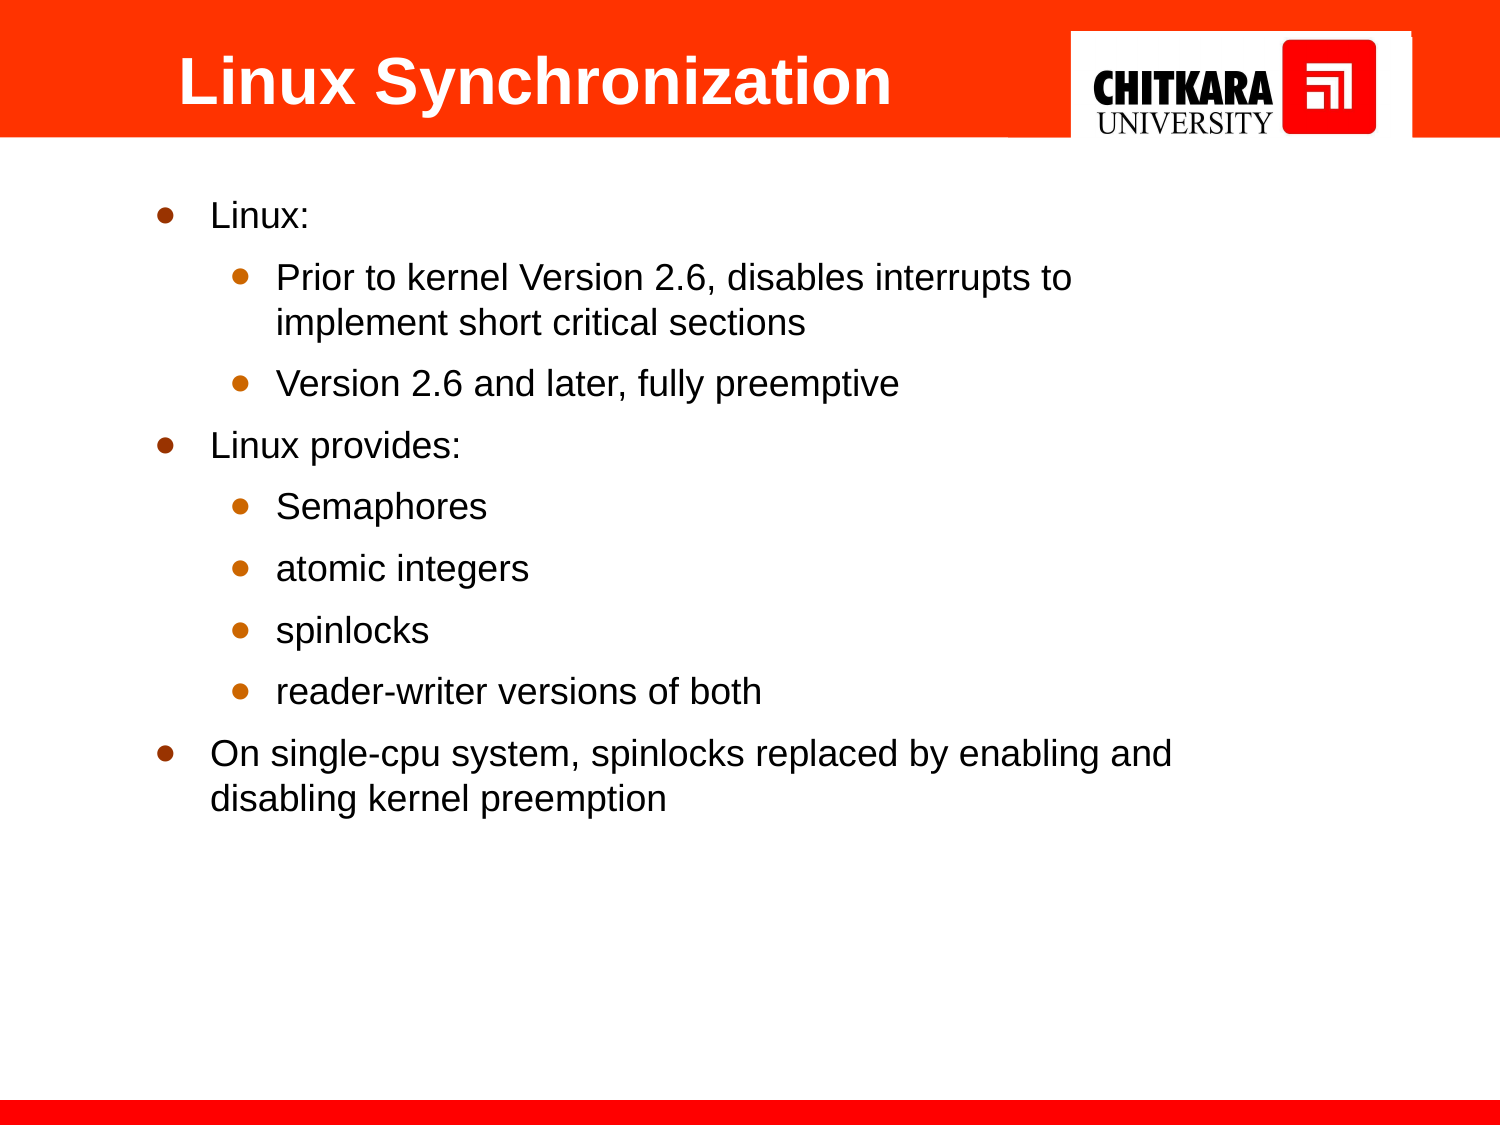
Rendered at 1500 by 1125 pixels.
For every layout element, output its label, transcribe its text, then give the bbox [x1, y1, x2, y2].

text_box Linux: Prior to kernel Version 2.6, disables interrupts to implement short critical sections Version 2.6 and later, fully preemptive Linux provides: Semaphores atomic integers spinlocks reader-writer versions of both On single-cpu system, spinlocks replaced by enabling and disabling kernel preemption [139, 183, 1241, 927]
text_box Linux Synchronization [163, 31, 1426, 126]
picture [1074, 126, 1391, 138]
